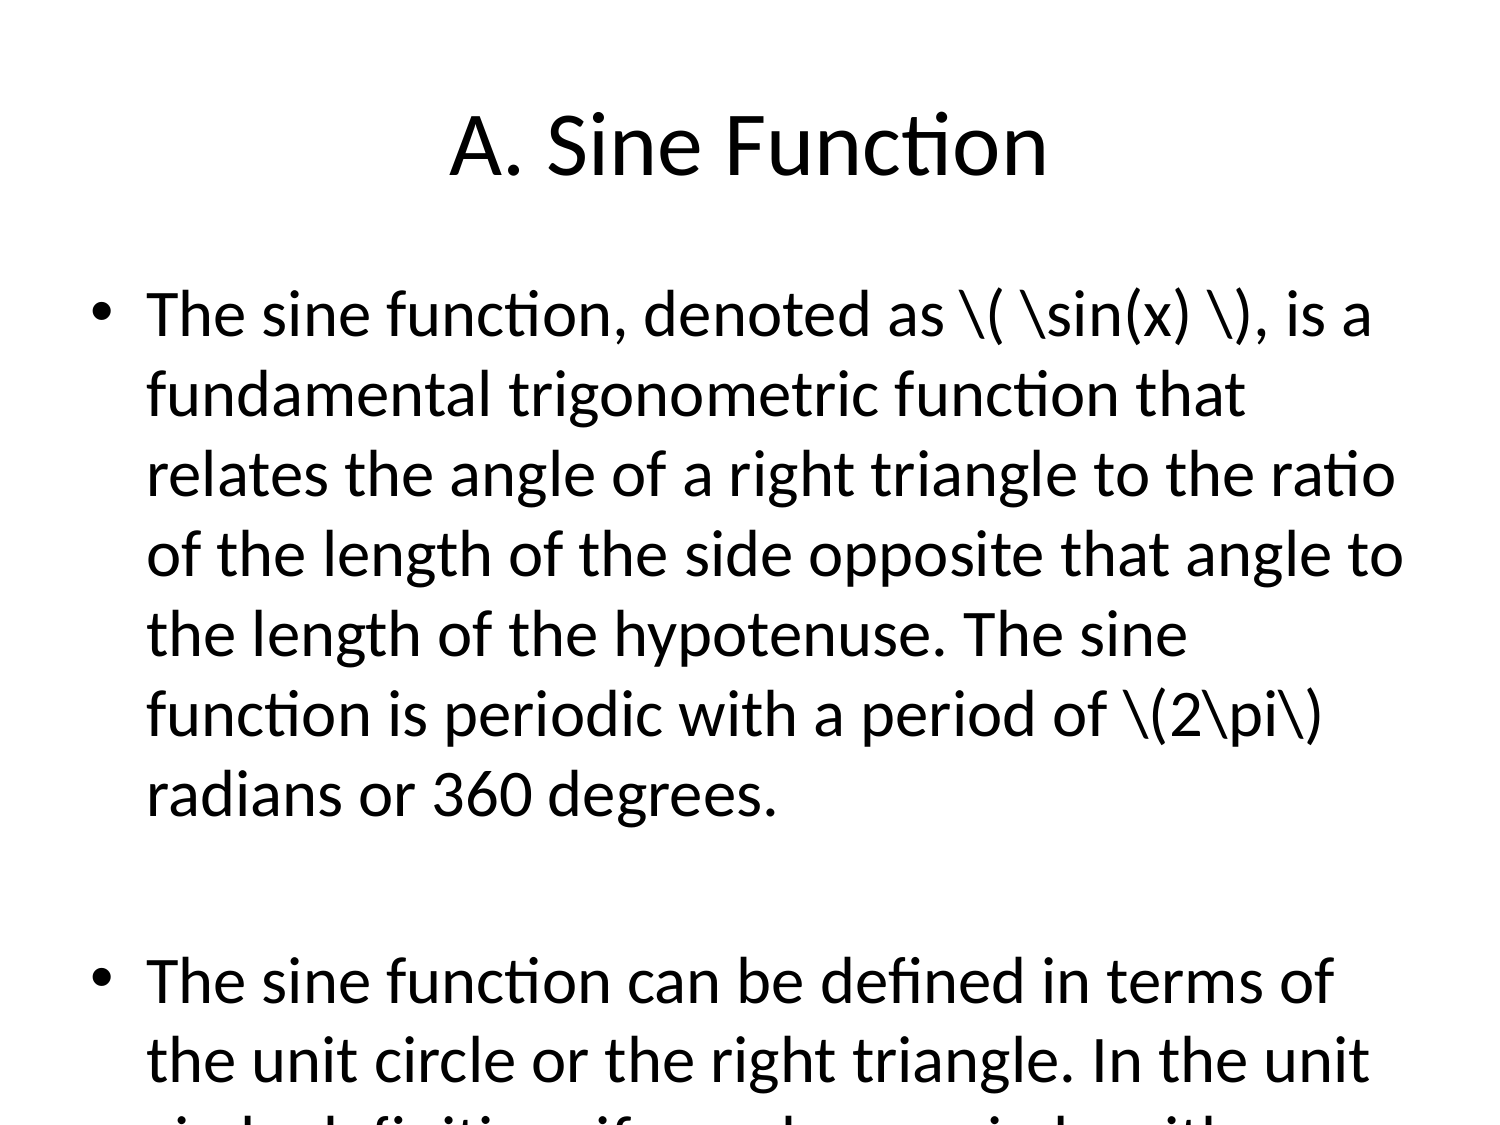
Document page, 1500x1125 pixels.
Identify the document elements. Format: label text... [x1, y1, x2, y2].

title A. Sine Function [75, 45, 1425, 233]
list The sine function, denoted as \( \sin(x) \), is a fundamental trigonometric function that relates the angle of a right triangle to the ratio of the length of the side opposite that angle to the length of the hypotenuse. The sine function is periodic with a period of \(2\pi\) radians or 360 degrees. The sine function can be defined in terms of the unit circle or the right triangle. In the unit circle definition, if you draw a circle with radius 1 centered at the origin of a coordinate system, the sine of an angle \(\theta\) is equal to the y-coordinate of the point where the terminal side of the angle intersects the unit circle. In a right triangle, the sine of an angle is calculated as the ratio of the length of the side opposite that angle to the length of the hypotenuse. For a right triangle with angles \( \theta \), the sides are named as follows: the side opposite \( \theta \) is the opposite side (length \( a \)), the side adjacent to \( \theta \) is the adjacent side (length \( b \)), and the hypotenuse is the longest side (length \( c \)). The sine of angle \( \theta \) can be calculated using the formula: \[ \sin(\theta) = \frac{a}{c} \] Some key properties of the sine function include: 1. The range of the sine function is \([-1, 1]\). 2. The sine function is an odd function, meaning that \( \sin(-x) = - \sin(x) \). 3. The sine function is periodic, repeating every \(2\pi\) radians or 360 degrees. 4. The graph of the sine function exhibits a sinusoidal waveform, oscillating between -1 and 1. The sine function is widely used in many fields such as mathematics, physics, engineering, and signal processing to describe periodic phenomena and waveforms. It plays a crucial role in representing harmonic motion, alternating current, sound waves, and many other natural phenomena. [75, 262, 1425, 1005]
